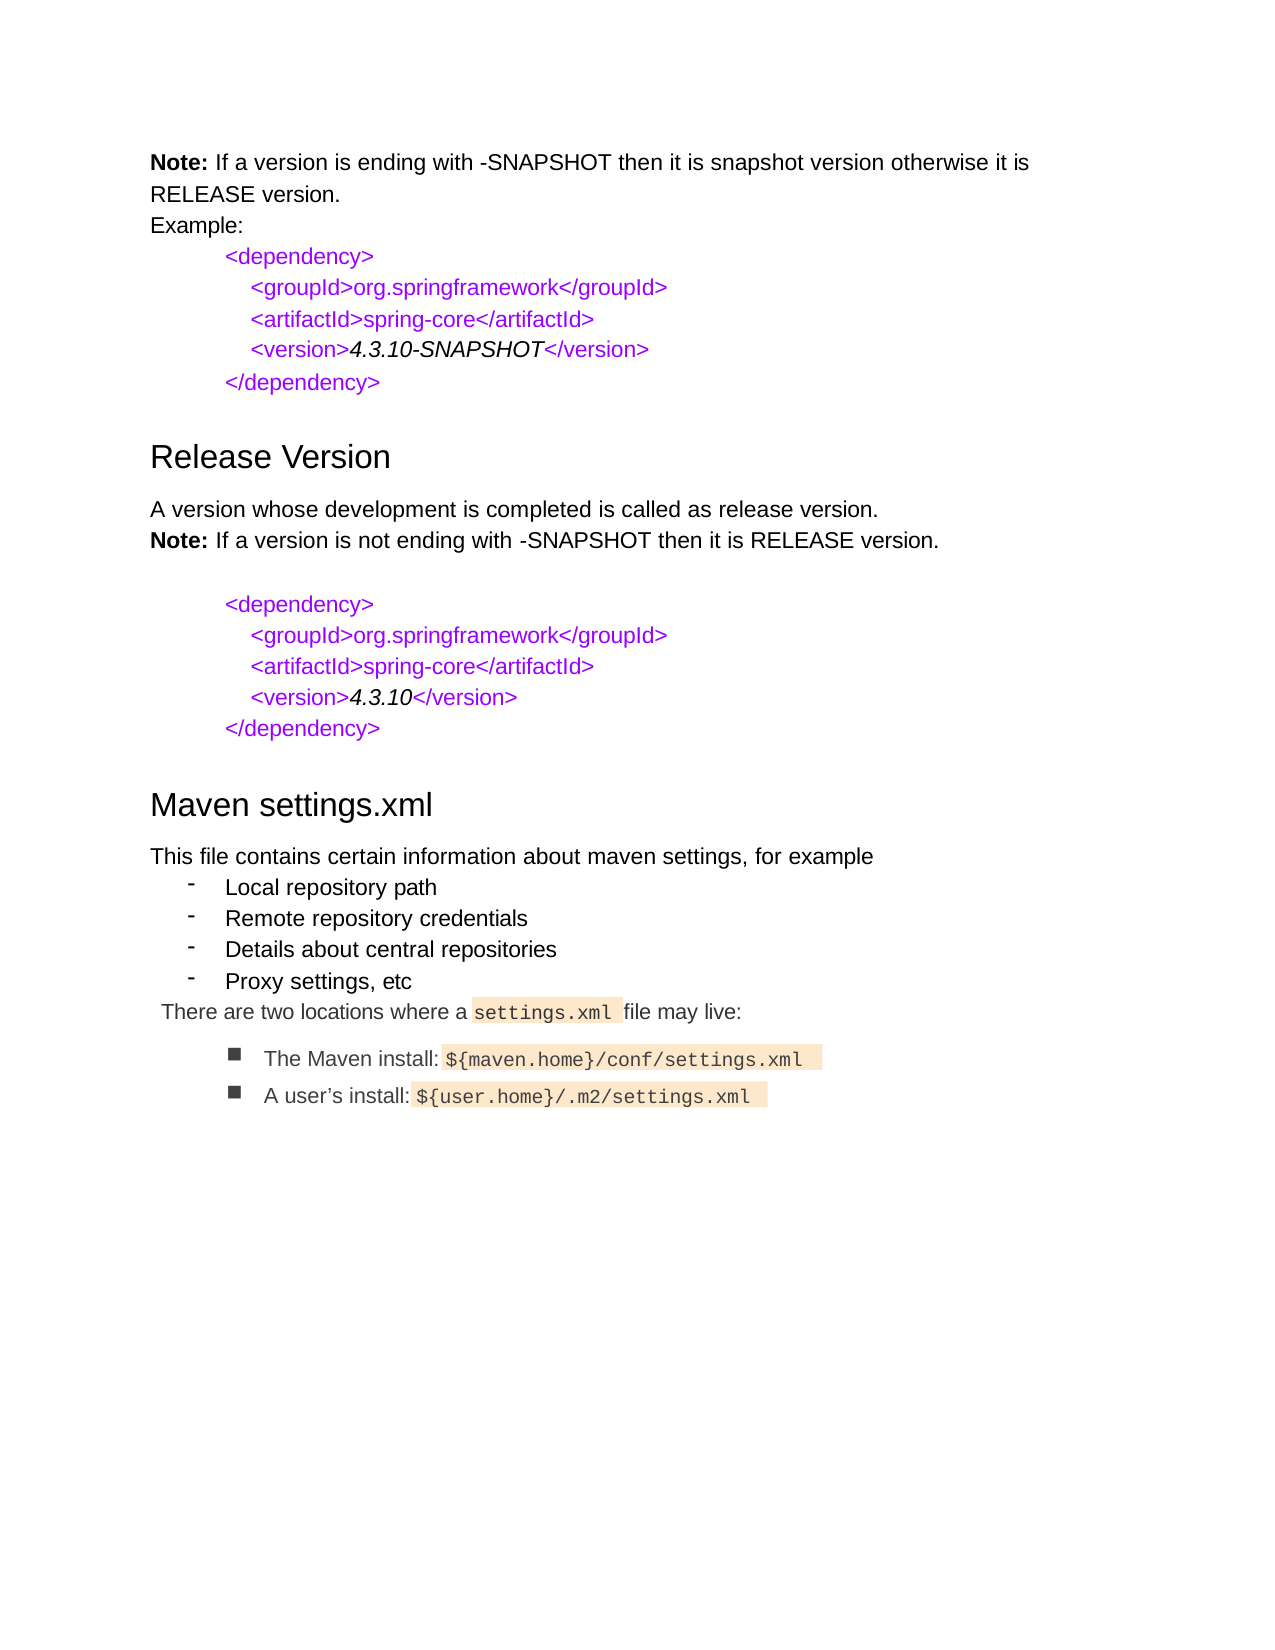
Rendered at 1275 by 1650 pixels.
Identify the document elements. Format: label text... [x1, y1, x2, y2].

text_box Note: If a version is ending with -SNAPSHOT then it is snapshot version otherwise it is RELEASE version. Example: <dependency> <groupId>org.springframework</groupId> <artifactId>spring-core</artifactId> <version>4.3.10-SNAPSHOT</version> </dependency> Release Version A version whose development is completed is called as release version. Note: If a version is not ending with -SNAPSHOT then it is RELEASE version. <dependency> <groupId>org.springframework</groupId> <artifactId>spring-core</artifactId> <version>4.3.10</version> </dependency> Maven settings.xml This file contains certain information about maven settings, for example Local repository path Remote repository credentials Details about central repositories Proxy settings, etc There are two locations where a settings.xml file may live: The Maven install: ${maven.home}/conf/settings.xml A user’s install: ${user.home}/.m2/settings.xml [147, 141, 1031, 1109]
